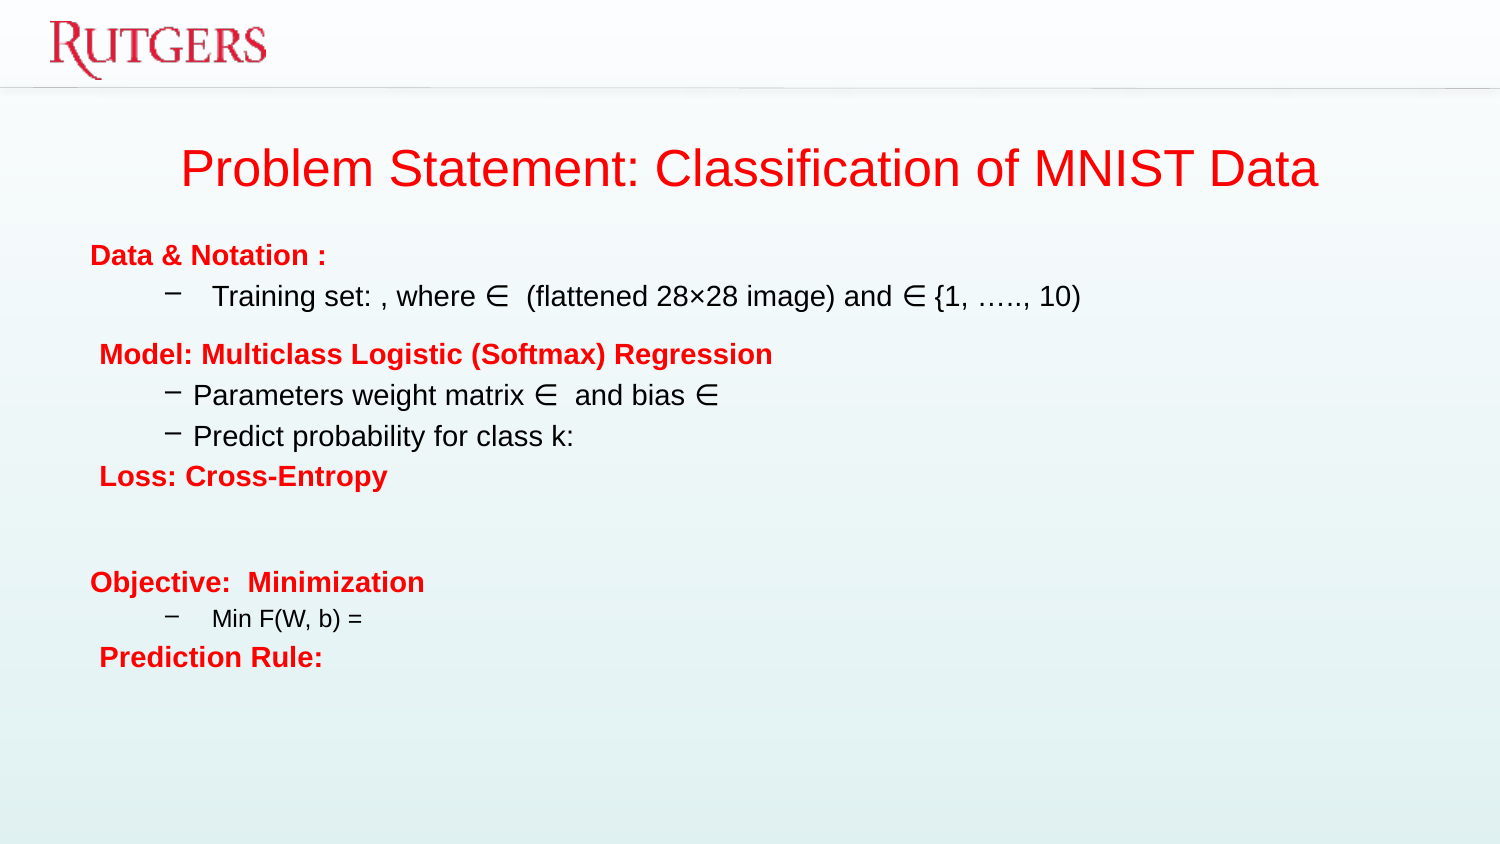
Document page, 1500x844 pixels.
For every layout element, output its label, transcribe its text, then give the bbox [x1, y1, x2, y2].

picture [50, 21, 266, 80]
title Problem Statement: Classification of MNIST Data [75, 116, 1425, 216]
